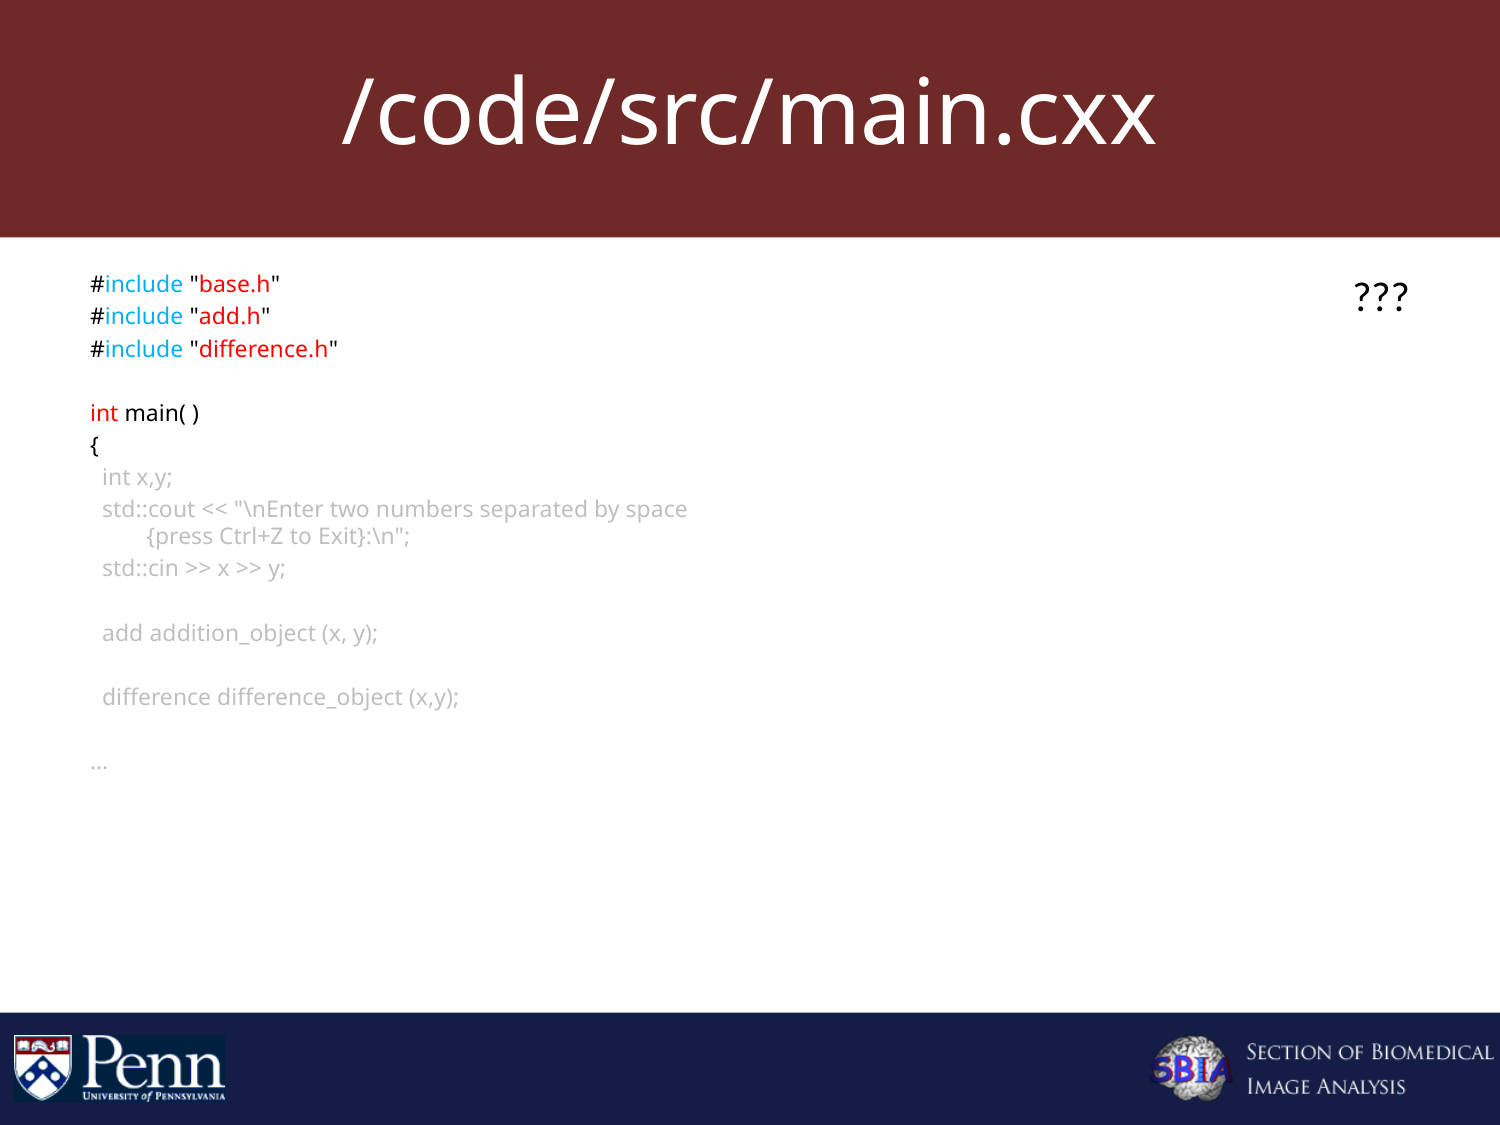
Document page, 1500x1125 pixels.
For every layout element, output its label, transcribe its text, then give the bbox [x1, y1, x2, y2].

list #include "base.h" #include "add.h" #include "difference.h" int main( ) { int x,y; std::cout << "\nEnter two numbers separated by space {press Ctrl+Z to Exit}:\n"; std::cin >> x >> y; add addition_object (x, y); difference difference_object (x,y); … [75, 262, 749, 1013]
picture [14, 1035, 225, 1102]
title /code/src/main.cxx [75, 45, 1425, 238]
picture [1149, 1034, 1494, 1103]
text_box ??? [749, 262, 1425, 1013]
